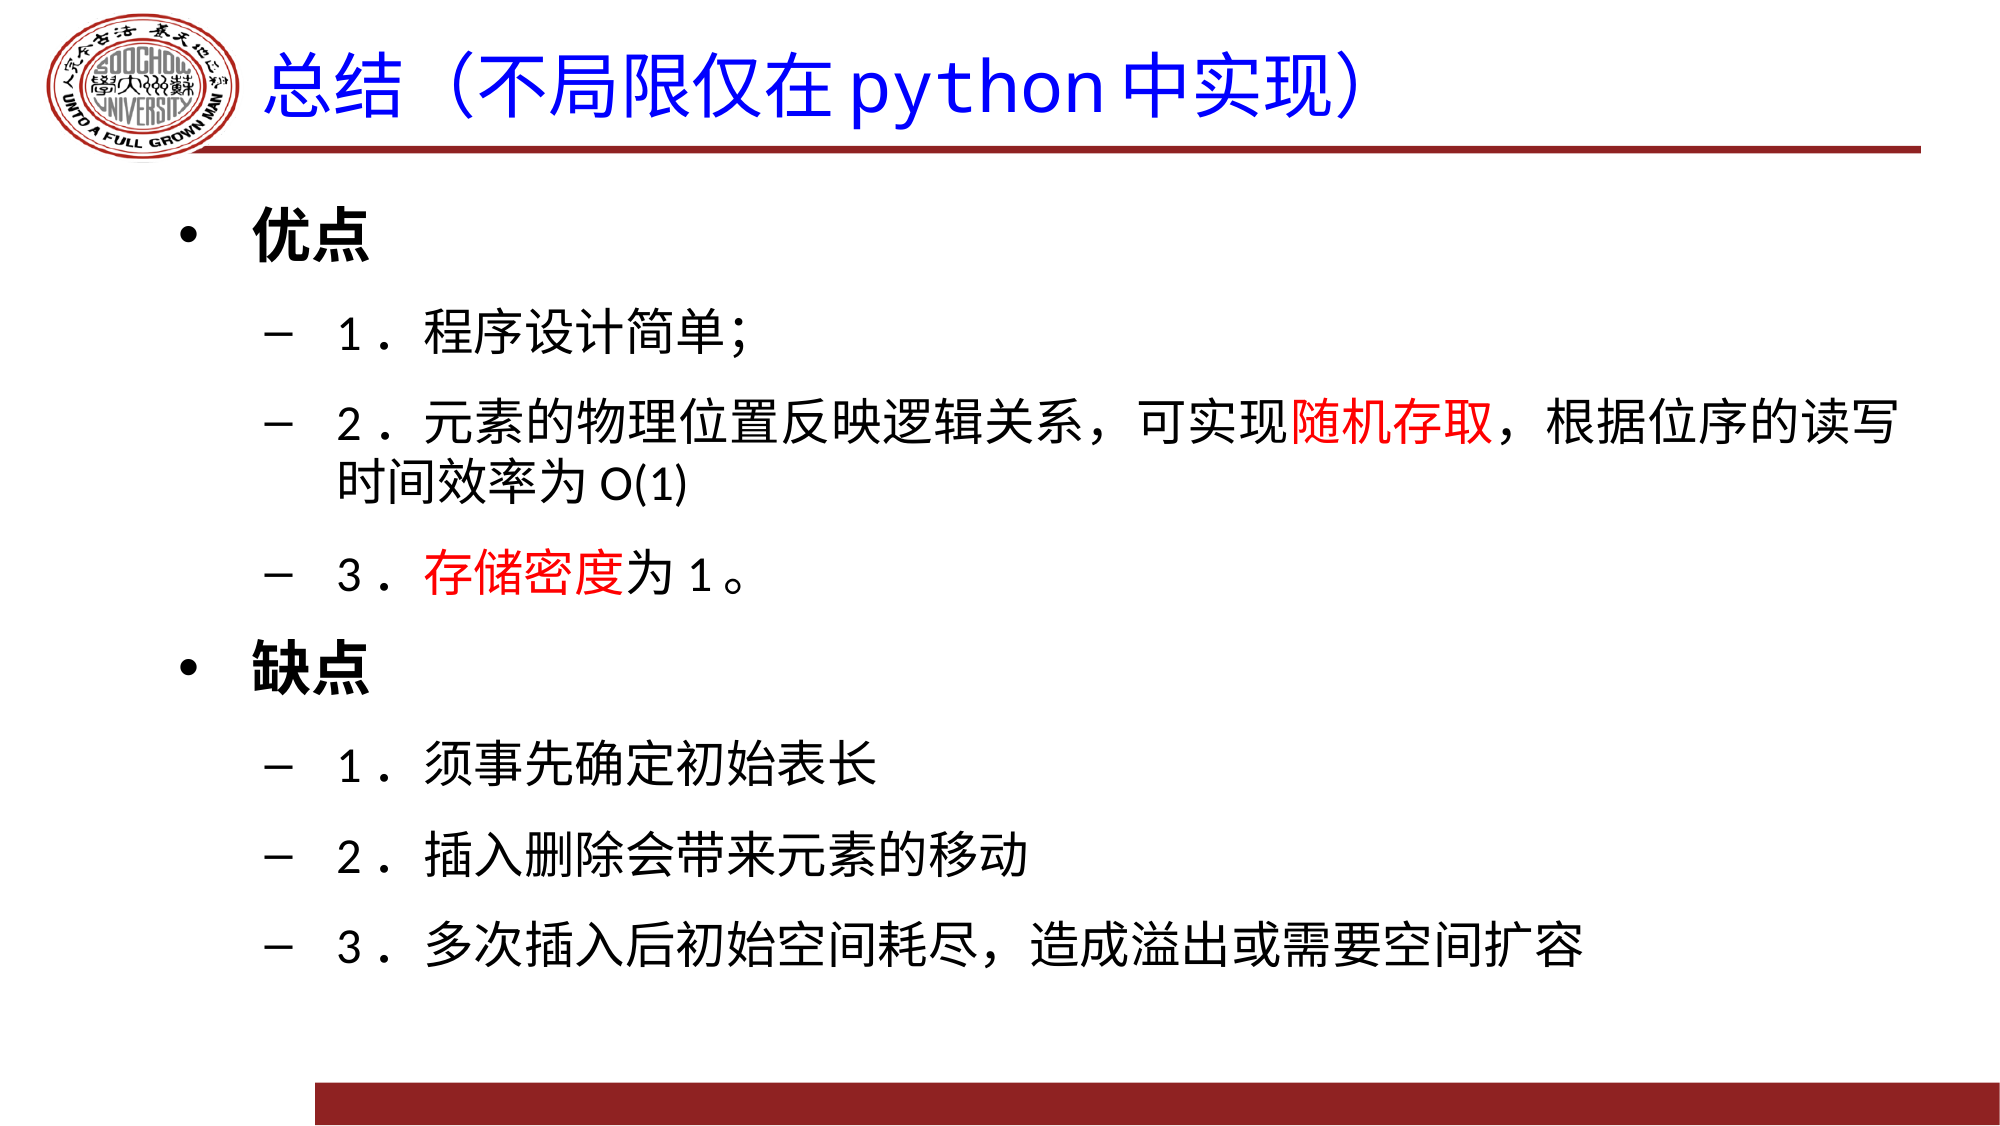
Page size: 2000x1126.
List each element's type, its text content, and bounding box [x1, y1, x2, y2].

list 优点 1．程序设计简单； 2．元素的物理位置反映逻辑关系，可实现随机存取，根据位序的读写时间效率为O(1) 3．存储密度为1。 缺点 1．须事先确定初始表长 2．插入删除会带来元素的移动 3．多次插入后初始空间耗尽，造成溢出或需要空间扩容 [159, 188, 1921, 987]
picture [40, 9, 246, 163]
title 总结（不局限仅在python中实现） [242, 30, 1921, 138]
